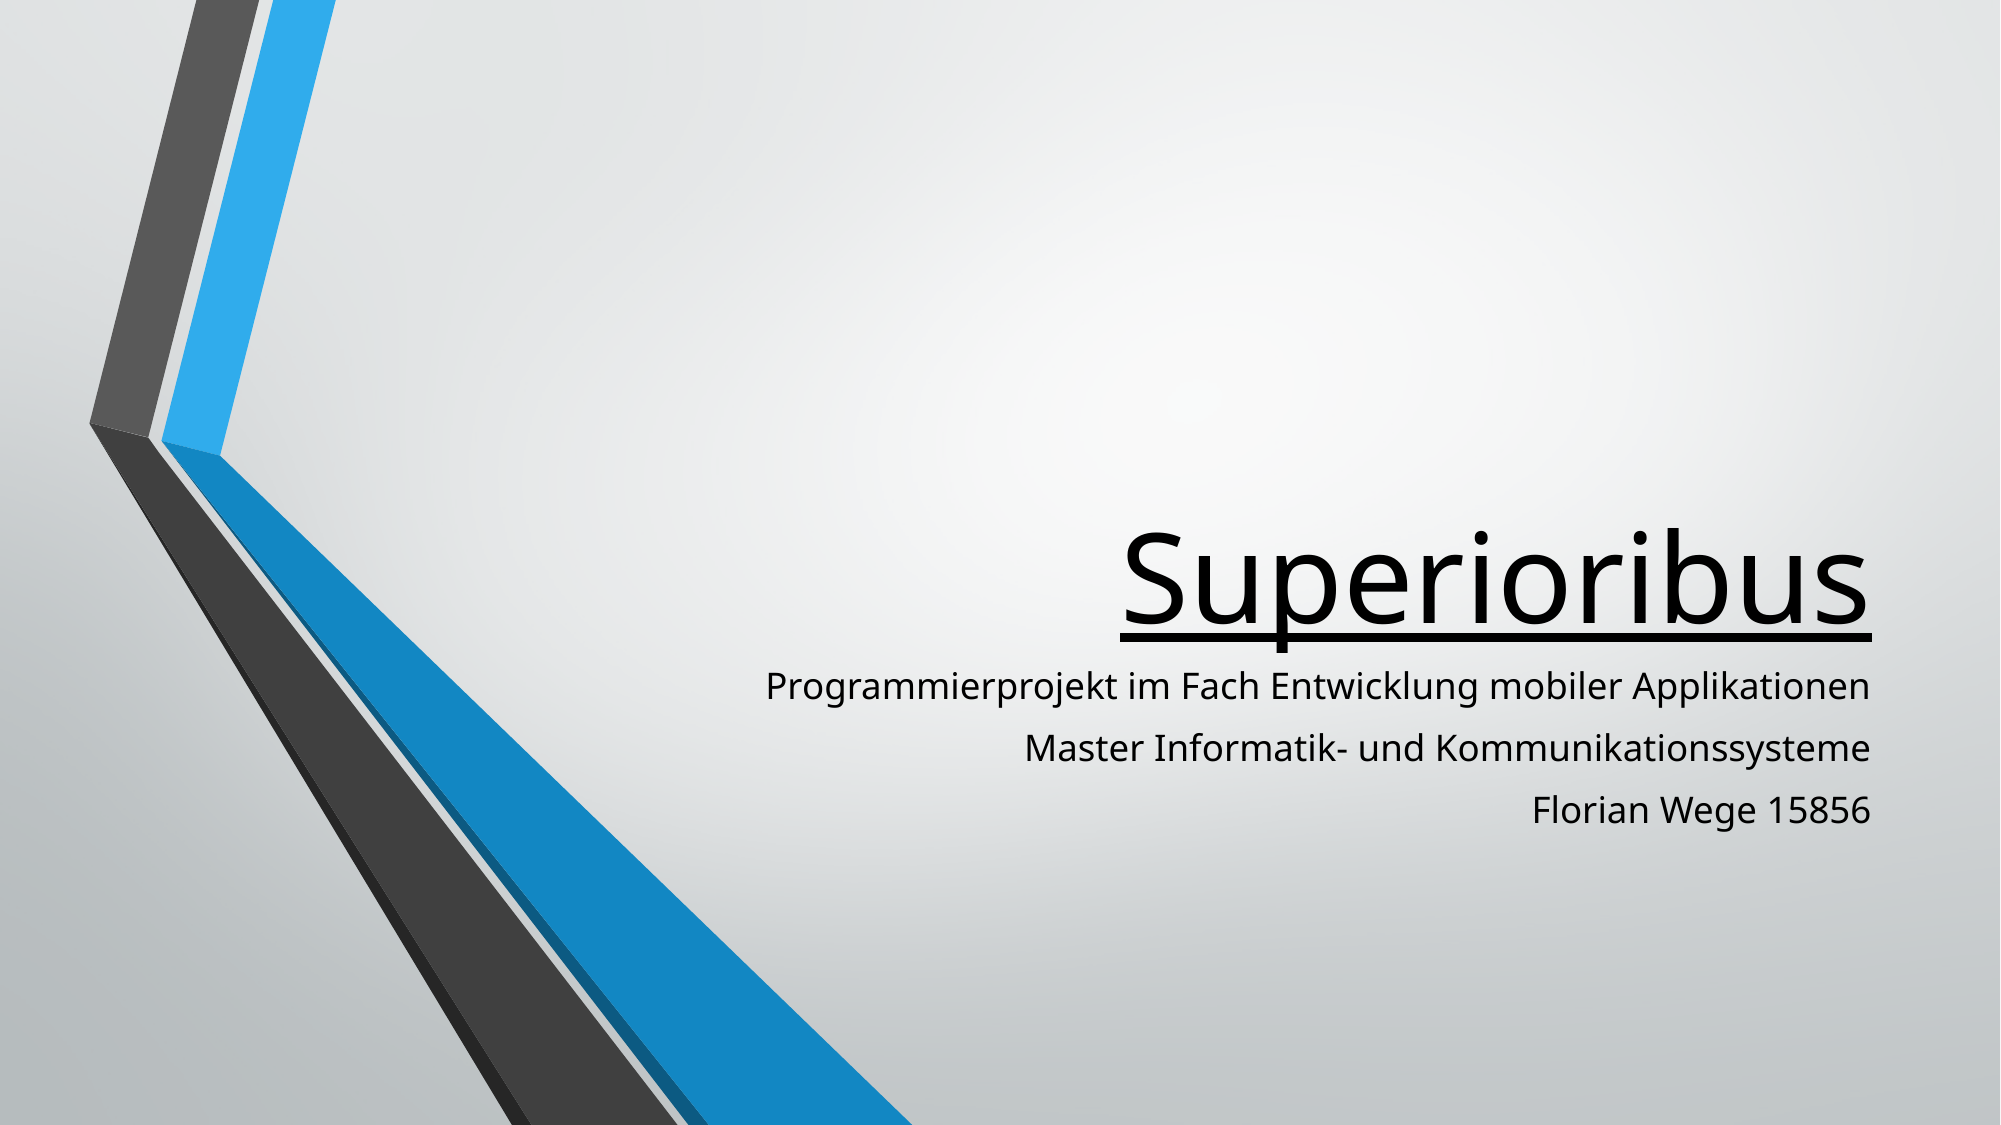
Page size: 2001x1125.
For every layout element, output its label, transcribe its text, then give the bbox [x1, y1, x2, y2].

subtitle Programmierprojekt im Fach Entwicklung mobiler Applikationen Master Informatik- und Kommunikationssysteme Florian Wege 15856 [740, 655, 1887, 884]
title Superioribus [480, 226, 1887, 656]
